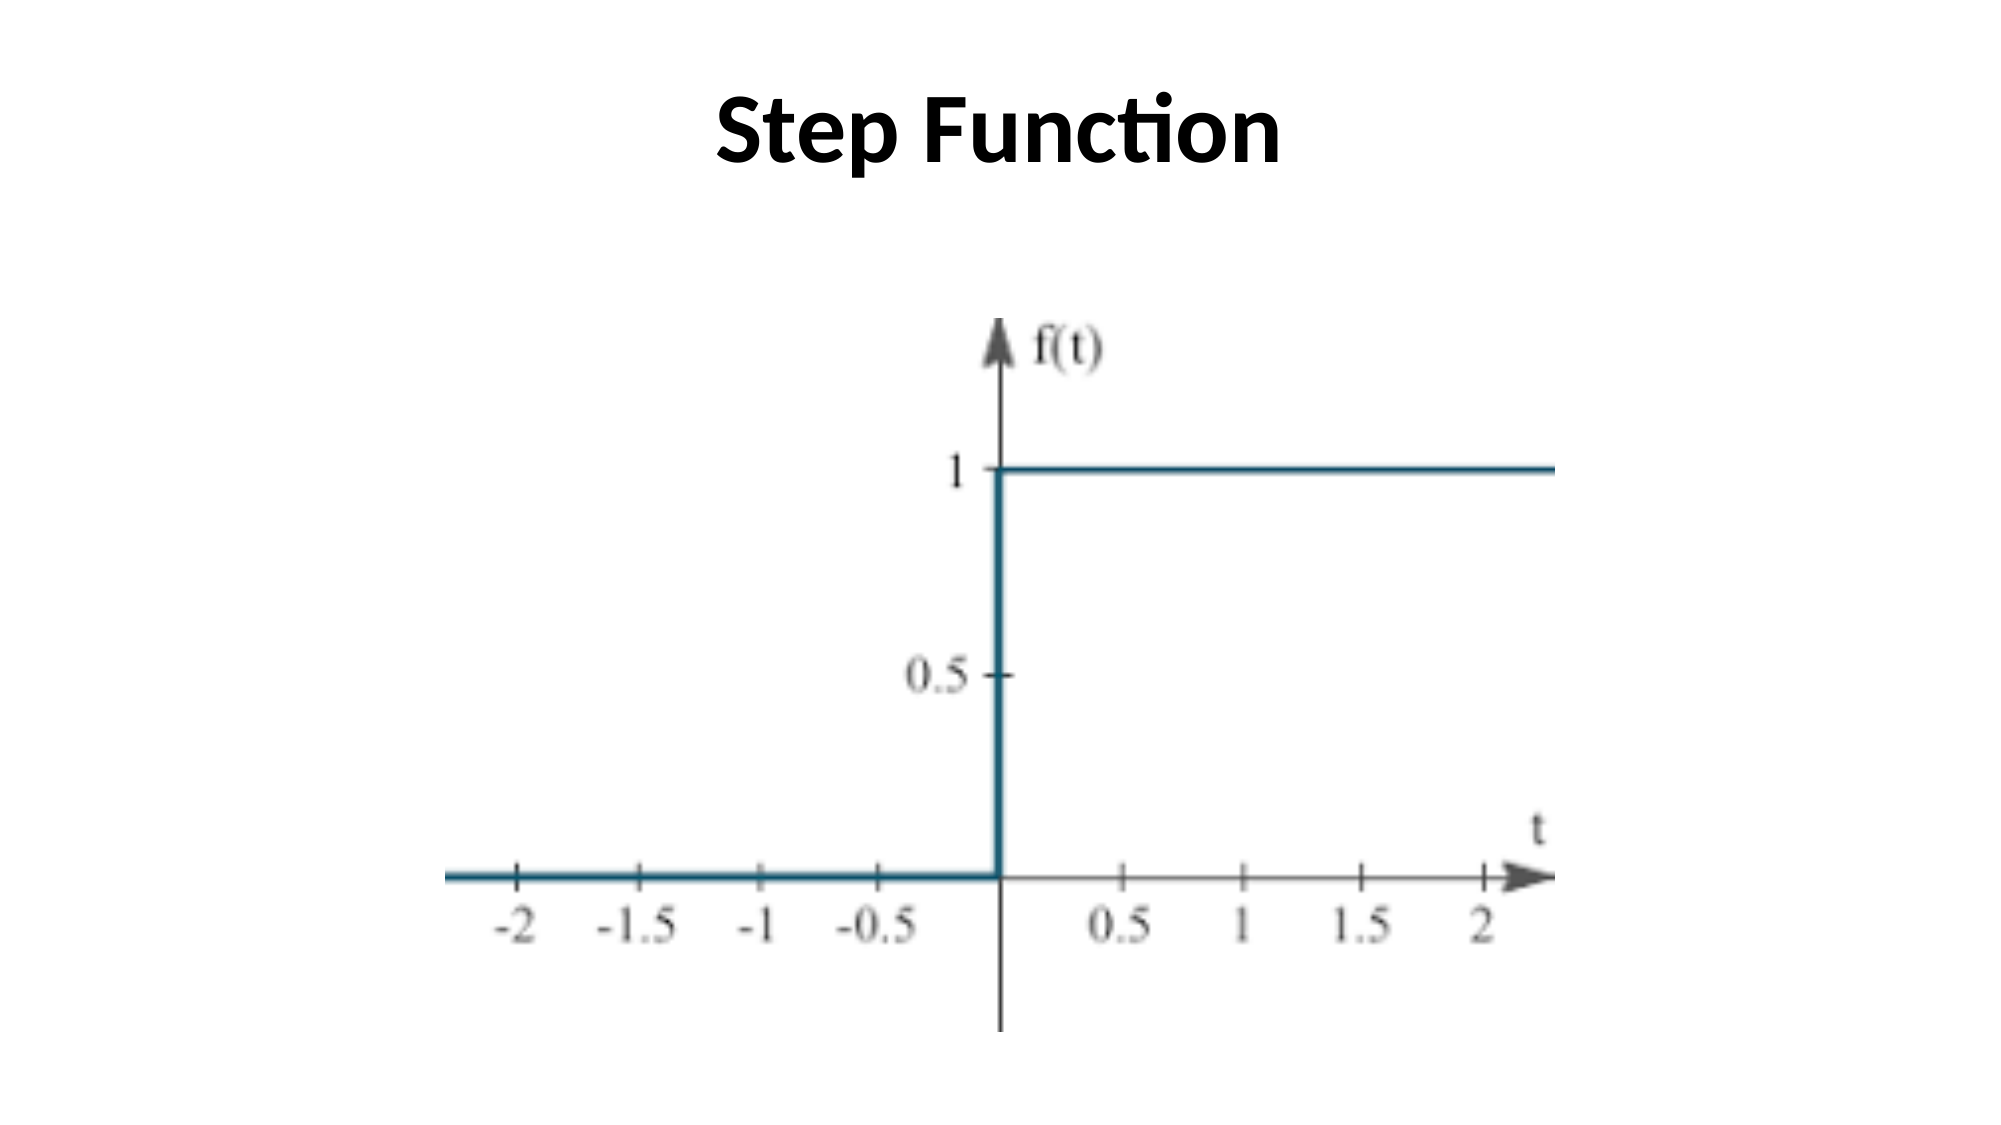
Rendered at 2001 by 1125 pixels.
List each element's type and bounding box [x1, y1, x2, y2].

text_box [700, 55, 1300, 191]
picture [445, 318, 1555, 1032]
